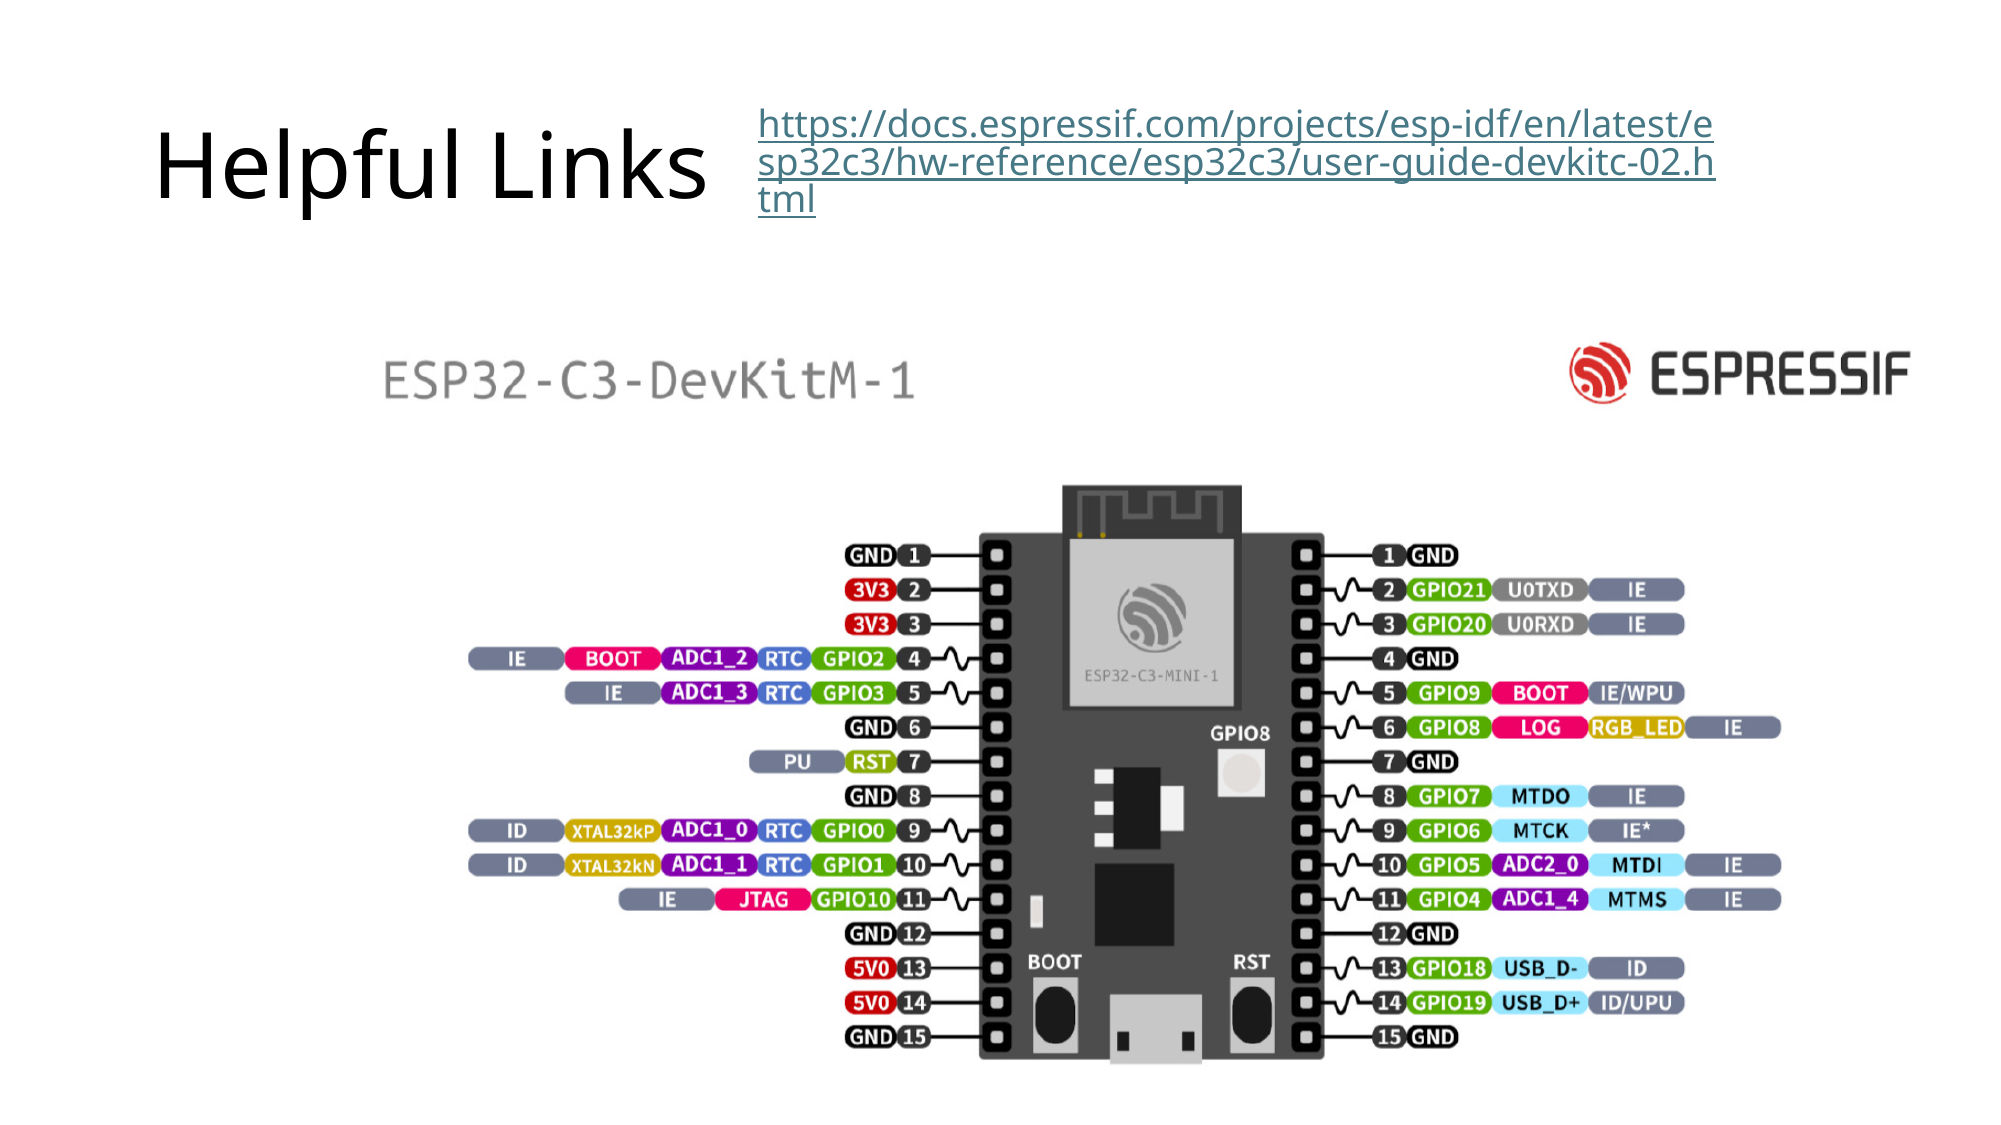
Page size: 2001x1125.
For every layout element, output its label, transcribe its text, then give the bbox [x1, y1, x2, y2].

text_box https://docs.espressif.com/projects/esp-idf/en/latest/esp32c3/hw-reference/esp32c3/user-guide-devkitc-02.html [742, 92, 1743, 159]
title Helpful Links [137, 59, 1863, 278]
picture [361, 338, 1915, 1083]
